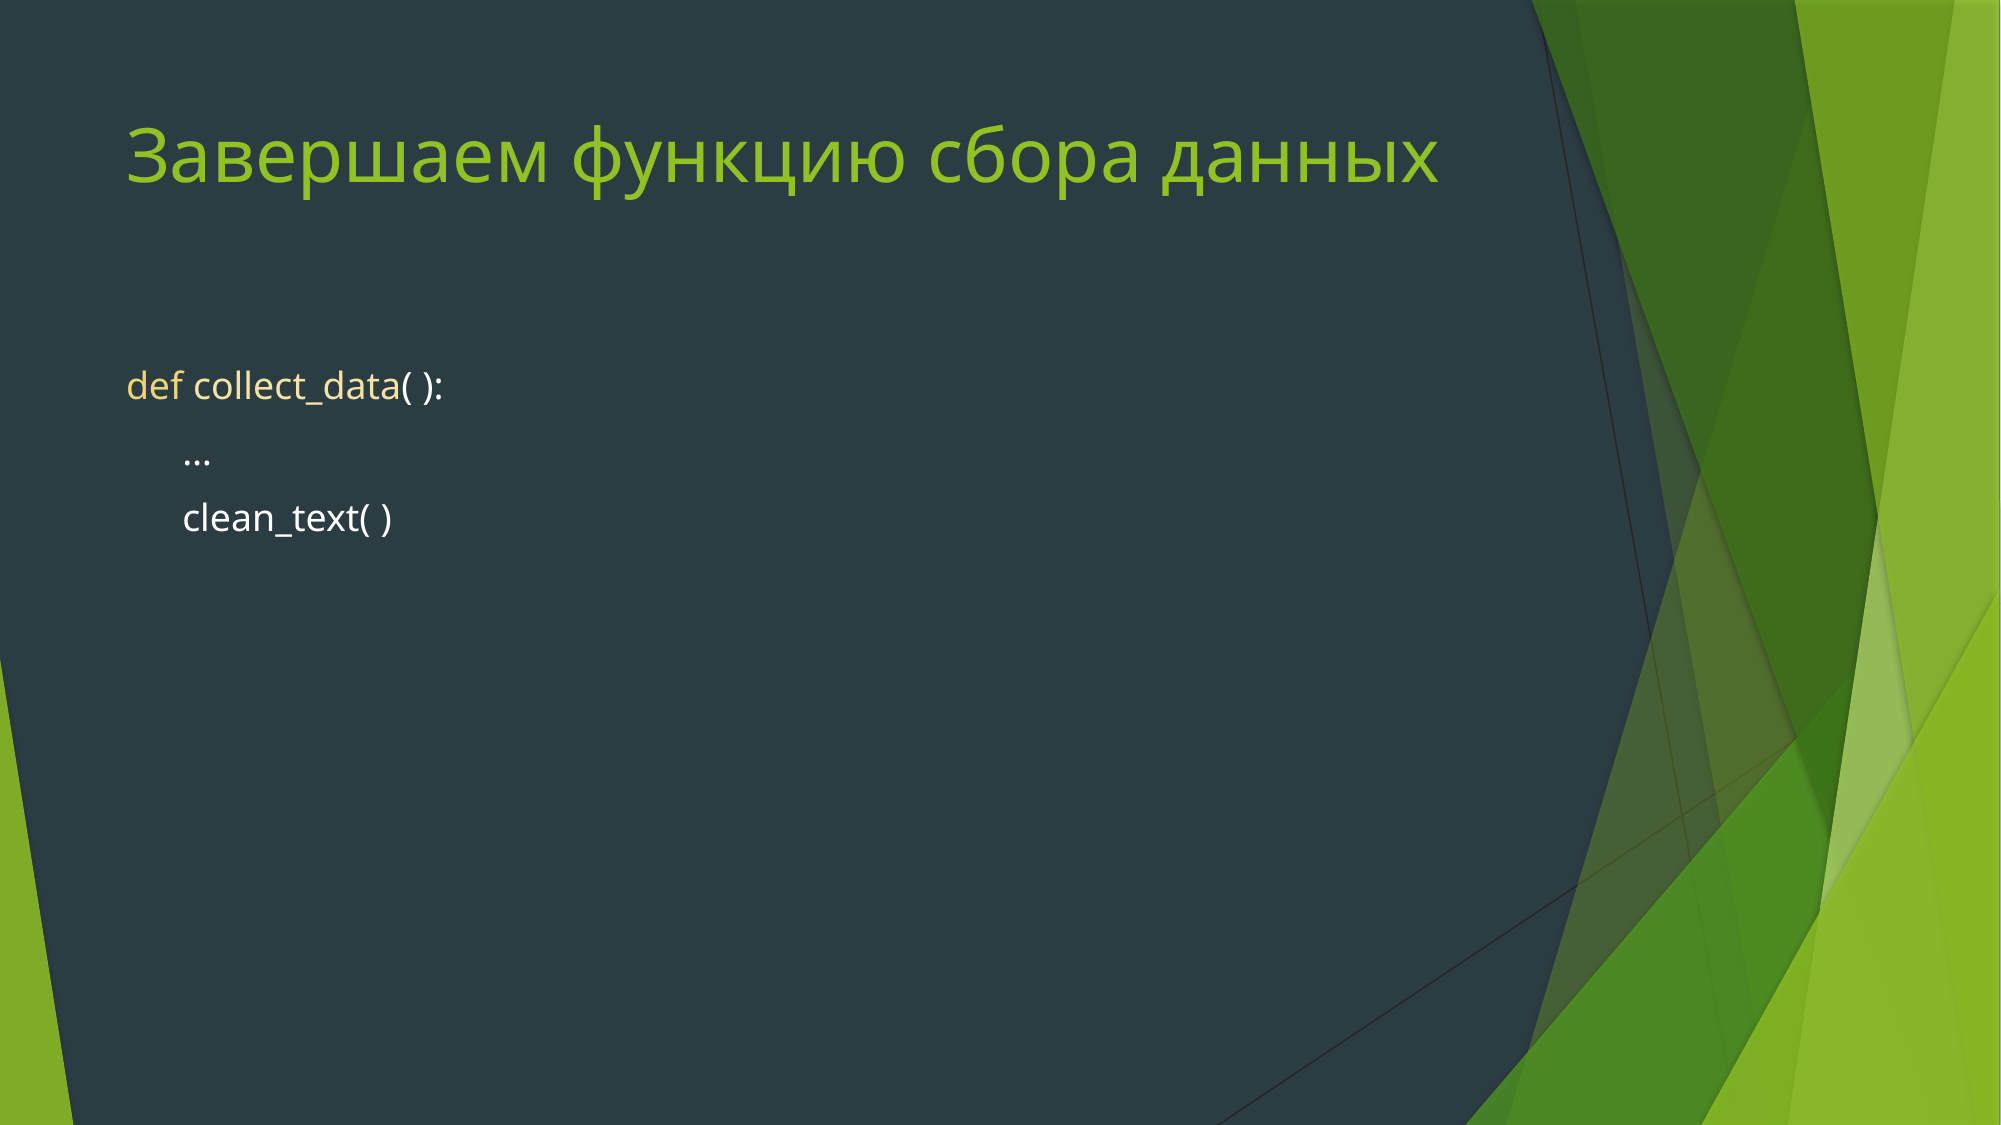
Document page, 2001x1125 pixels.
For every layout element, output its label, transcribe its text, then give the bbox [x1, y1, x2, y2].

list def collect_data( ): … clean_text( ) [111, 354, 1522, 992]
title Завершаем функцию сбора данных [111, 99, 1522, 224]
